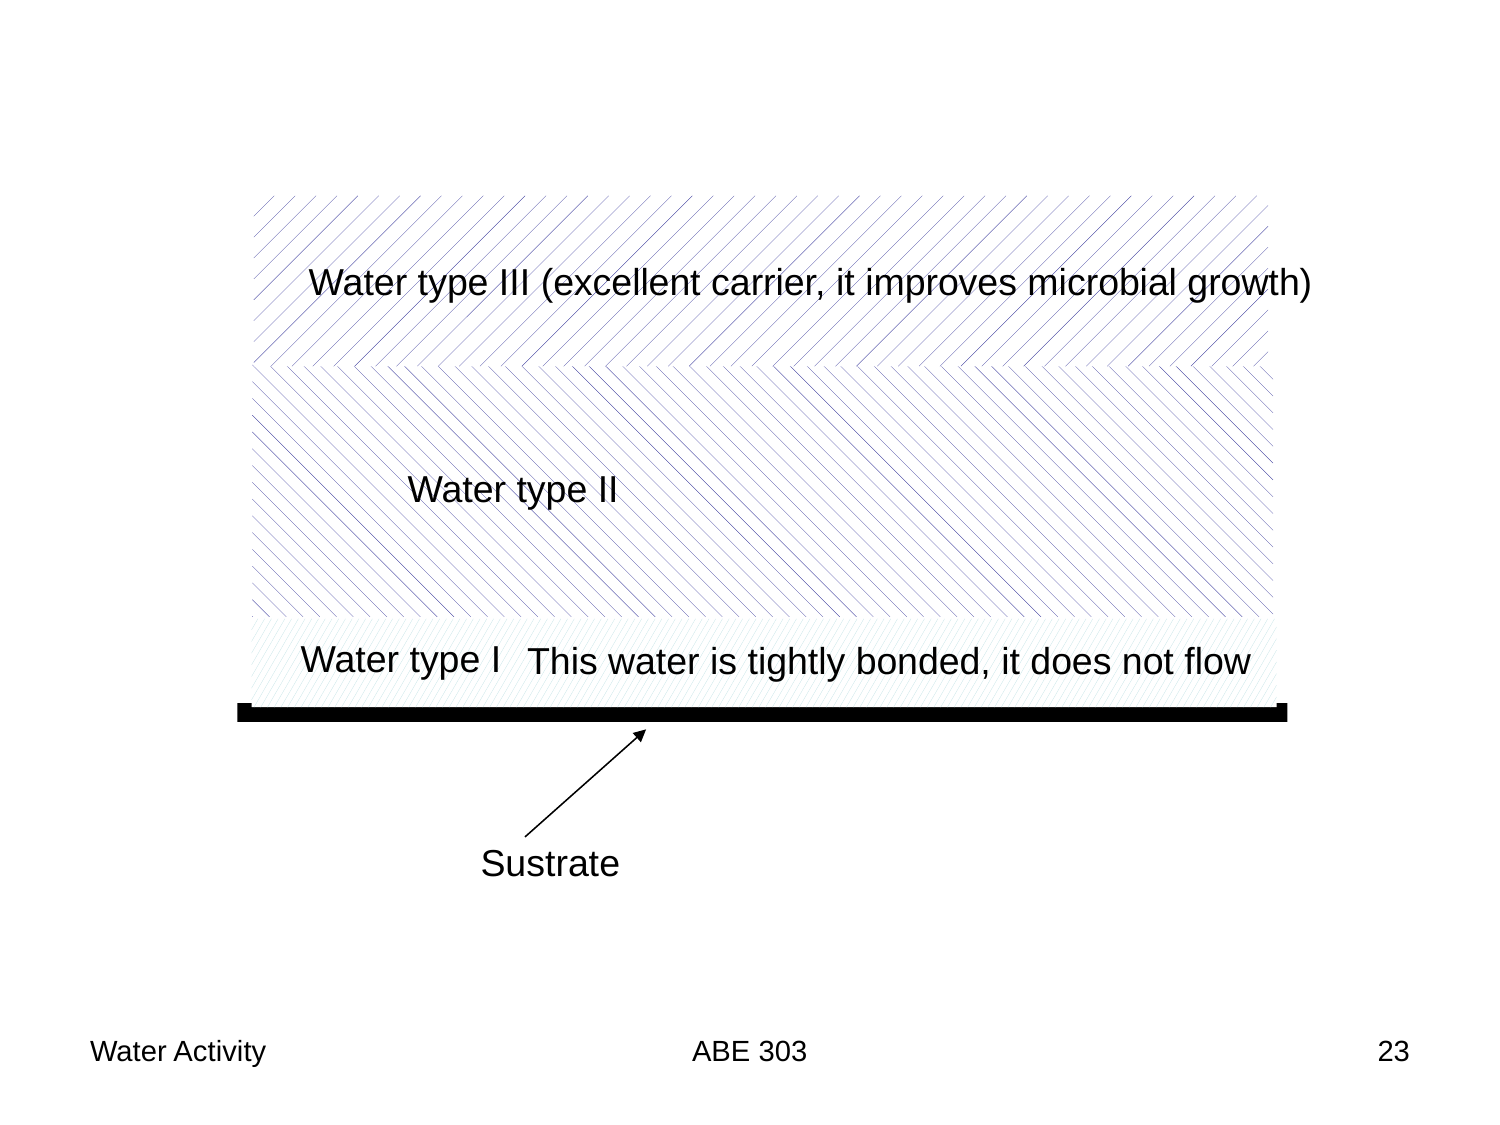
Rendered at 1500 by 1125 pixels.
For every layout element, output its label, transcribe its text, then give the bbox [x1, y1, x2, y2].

text_box Water type III (excellent carrier, it improves microbial growth) [294, 250, 1328, 311]
slide_number 23 [1074, 1024, 1426, 1103]
text_box [531, 729, 647, 831]
text_box [252, 364, 1274, 617]
text_box Water type I [285, 627, 517, 688]
slide_number Water Activity [74, 1024, 426, 1103]
text_box Water type II [393, 457, 634, 517]
text_box This water is tightly bonded, it does not flow [512, 629, 1267, 690]
text_box Sustrate [465, 831, 636, 892]
text_box [251, 618, 1277, 708]
footer ABE 303 [512, 1024, 988, 1103]
text_box [253, 195, 1269, 367]
